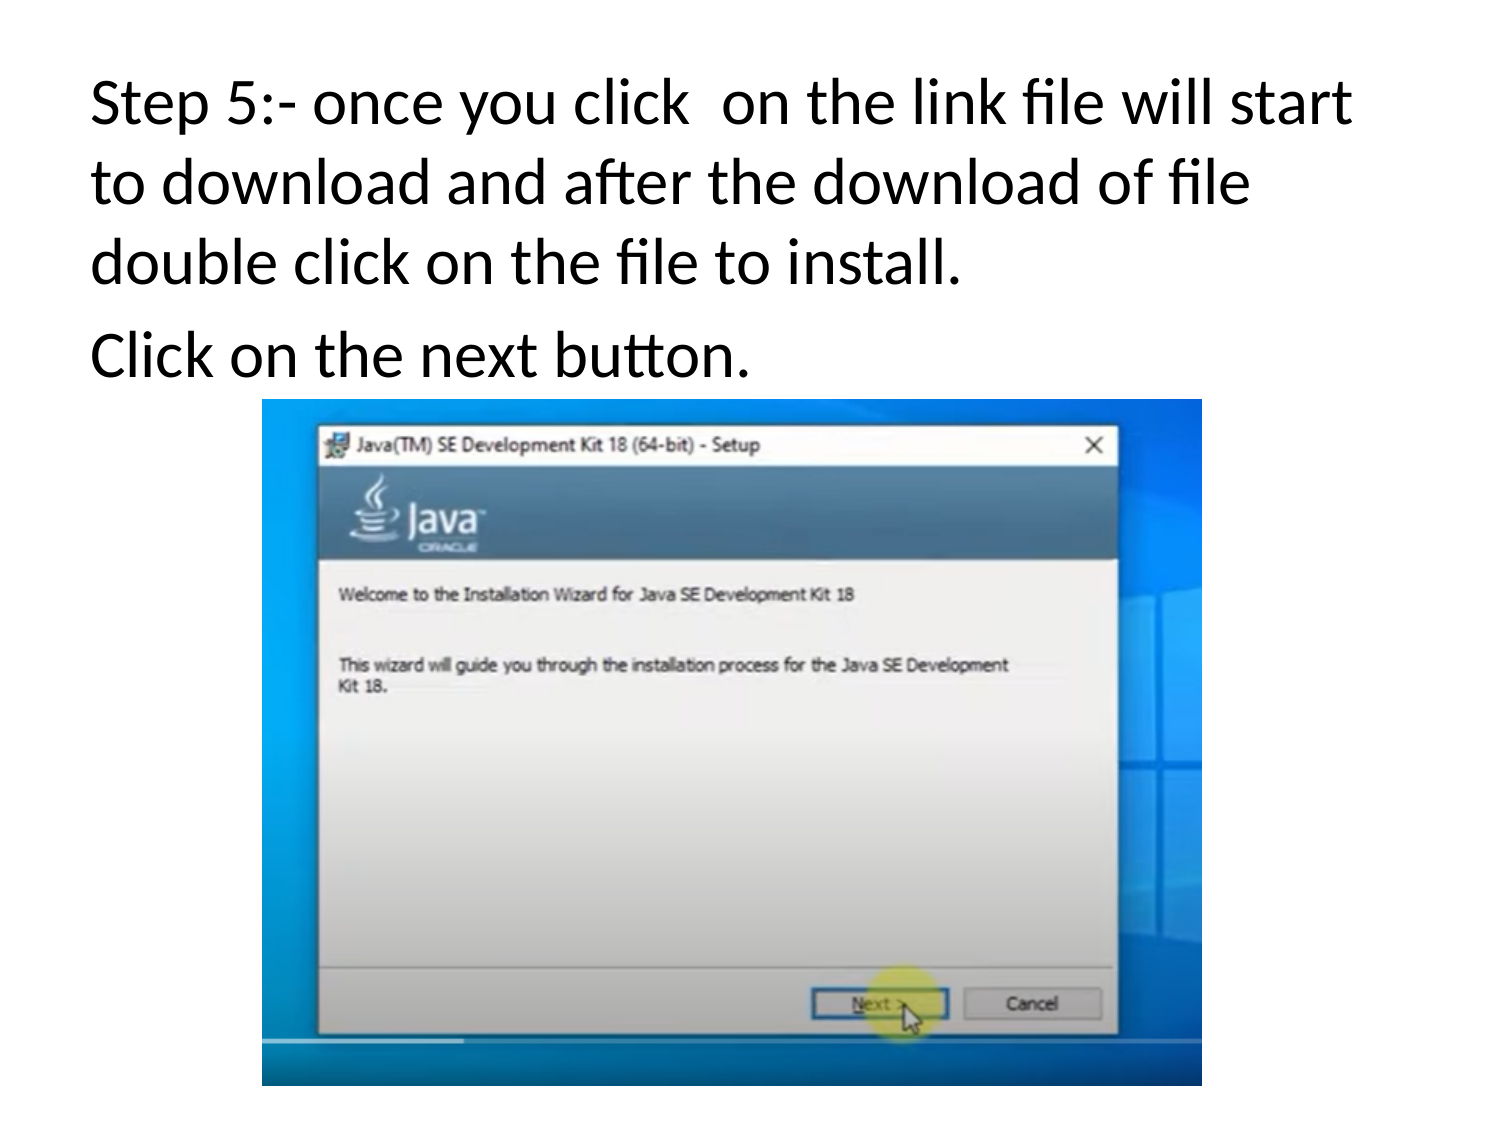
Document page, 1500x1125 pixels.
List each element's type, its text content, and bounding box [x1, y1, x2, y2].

picture [303, 498, 307, 514]
picture [262, 399, 1202, 1087]
picture [392, 399, 405, 403]
list Step 5:- once you click on the link file will start to download and after the download of file double click on the file to install. Click on the next button. [75, 50, 1425, 1075]
